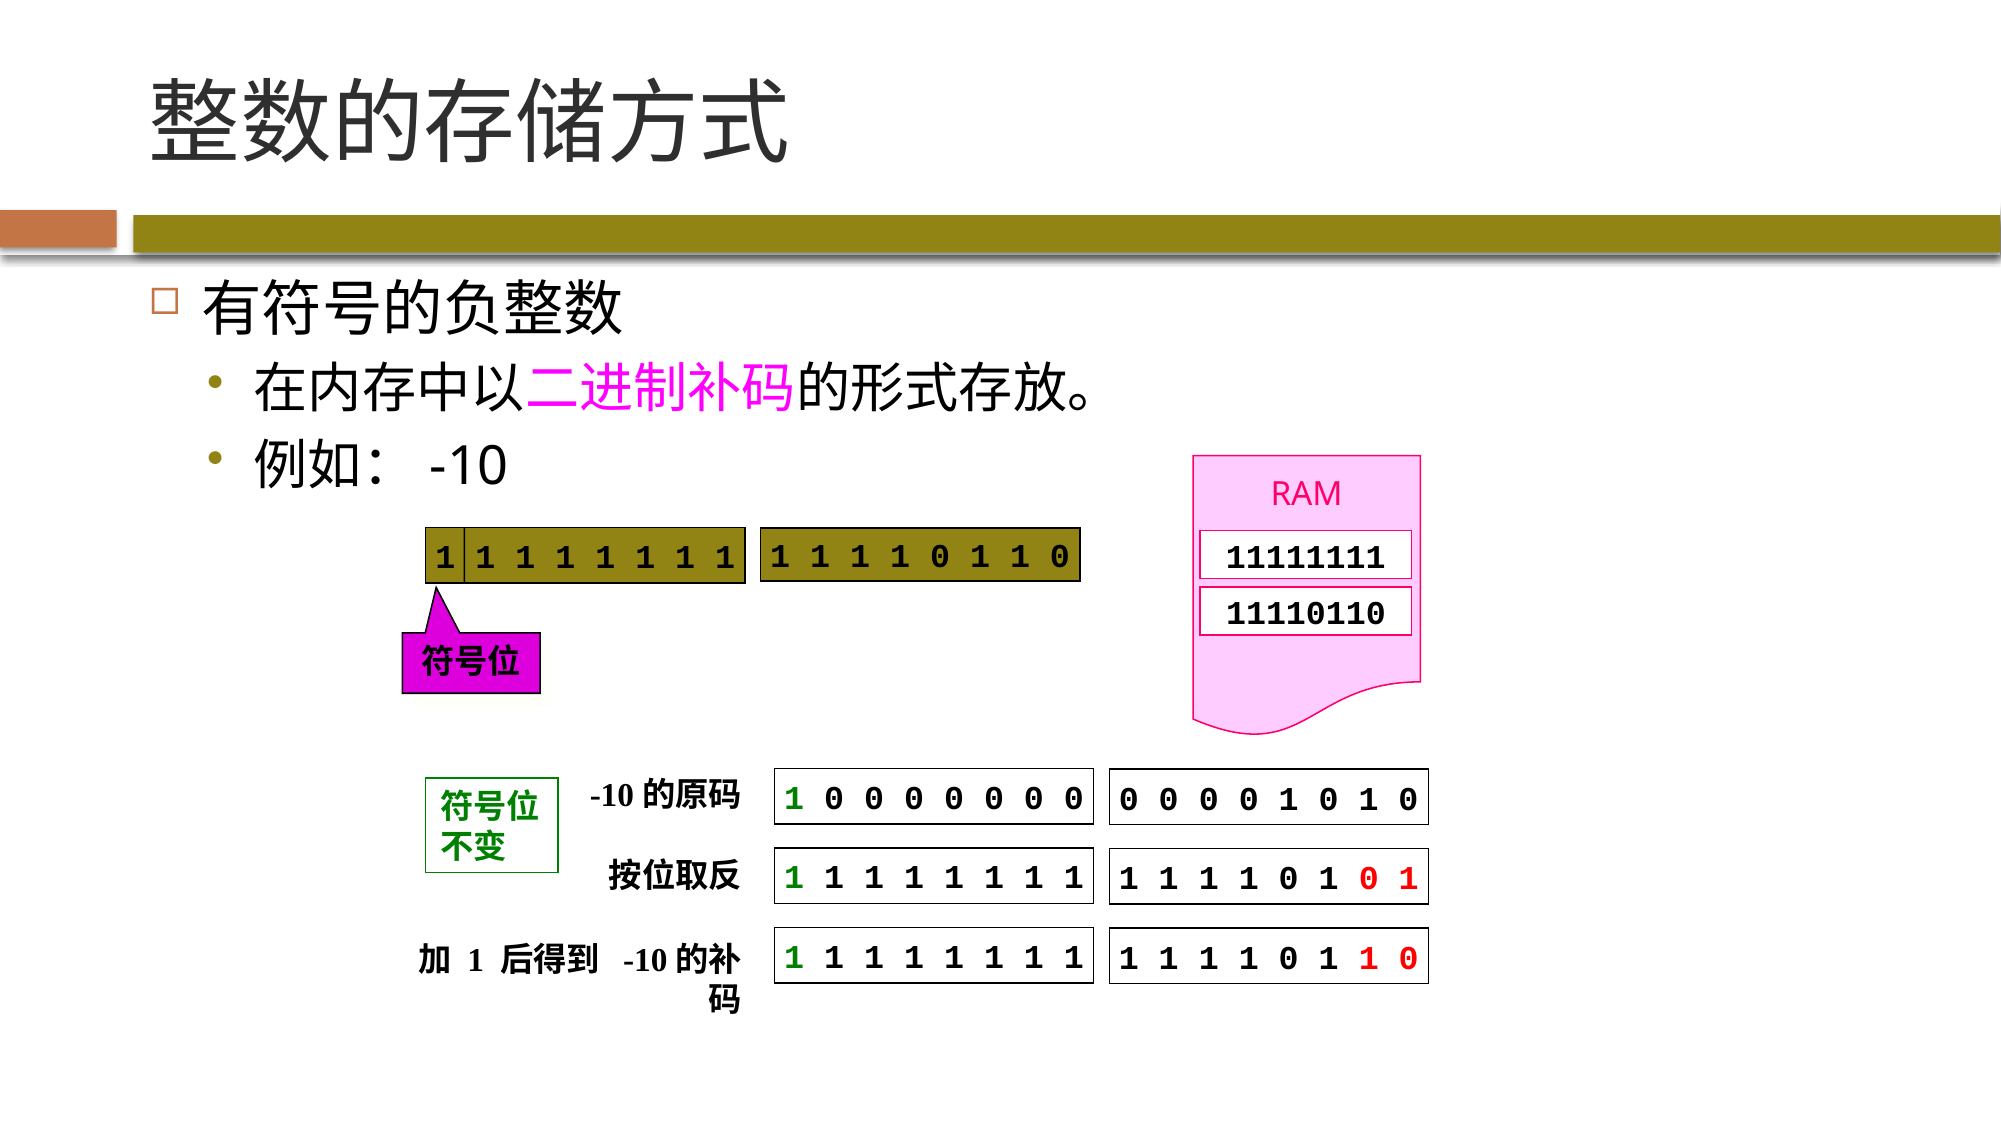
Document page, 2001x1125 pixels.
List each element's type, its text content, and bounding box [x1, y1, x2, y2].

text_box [1192, 455, 1421, 738]
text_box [425, 526, 1081, 584]
title 续 [414, 645, 551, 706]
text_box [389, 765, 1429, 987]
text_box 符号位 [402, 592, 541, 694]
list 有符号的负整数 在内存中以二进制补码的形式存放。 例如：-10 [133, 262, 1918, 1005]
title 整数的存储方式 [133, 37, 1918, 200]
